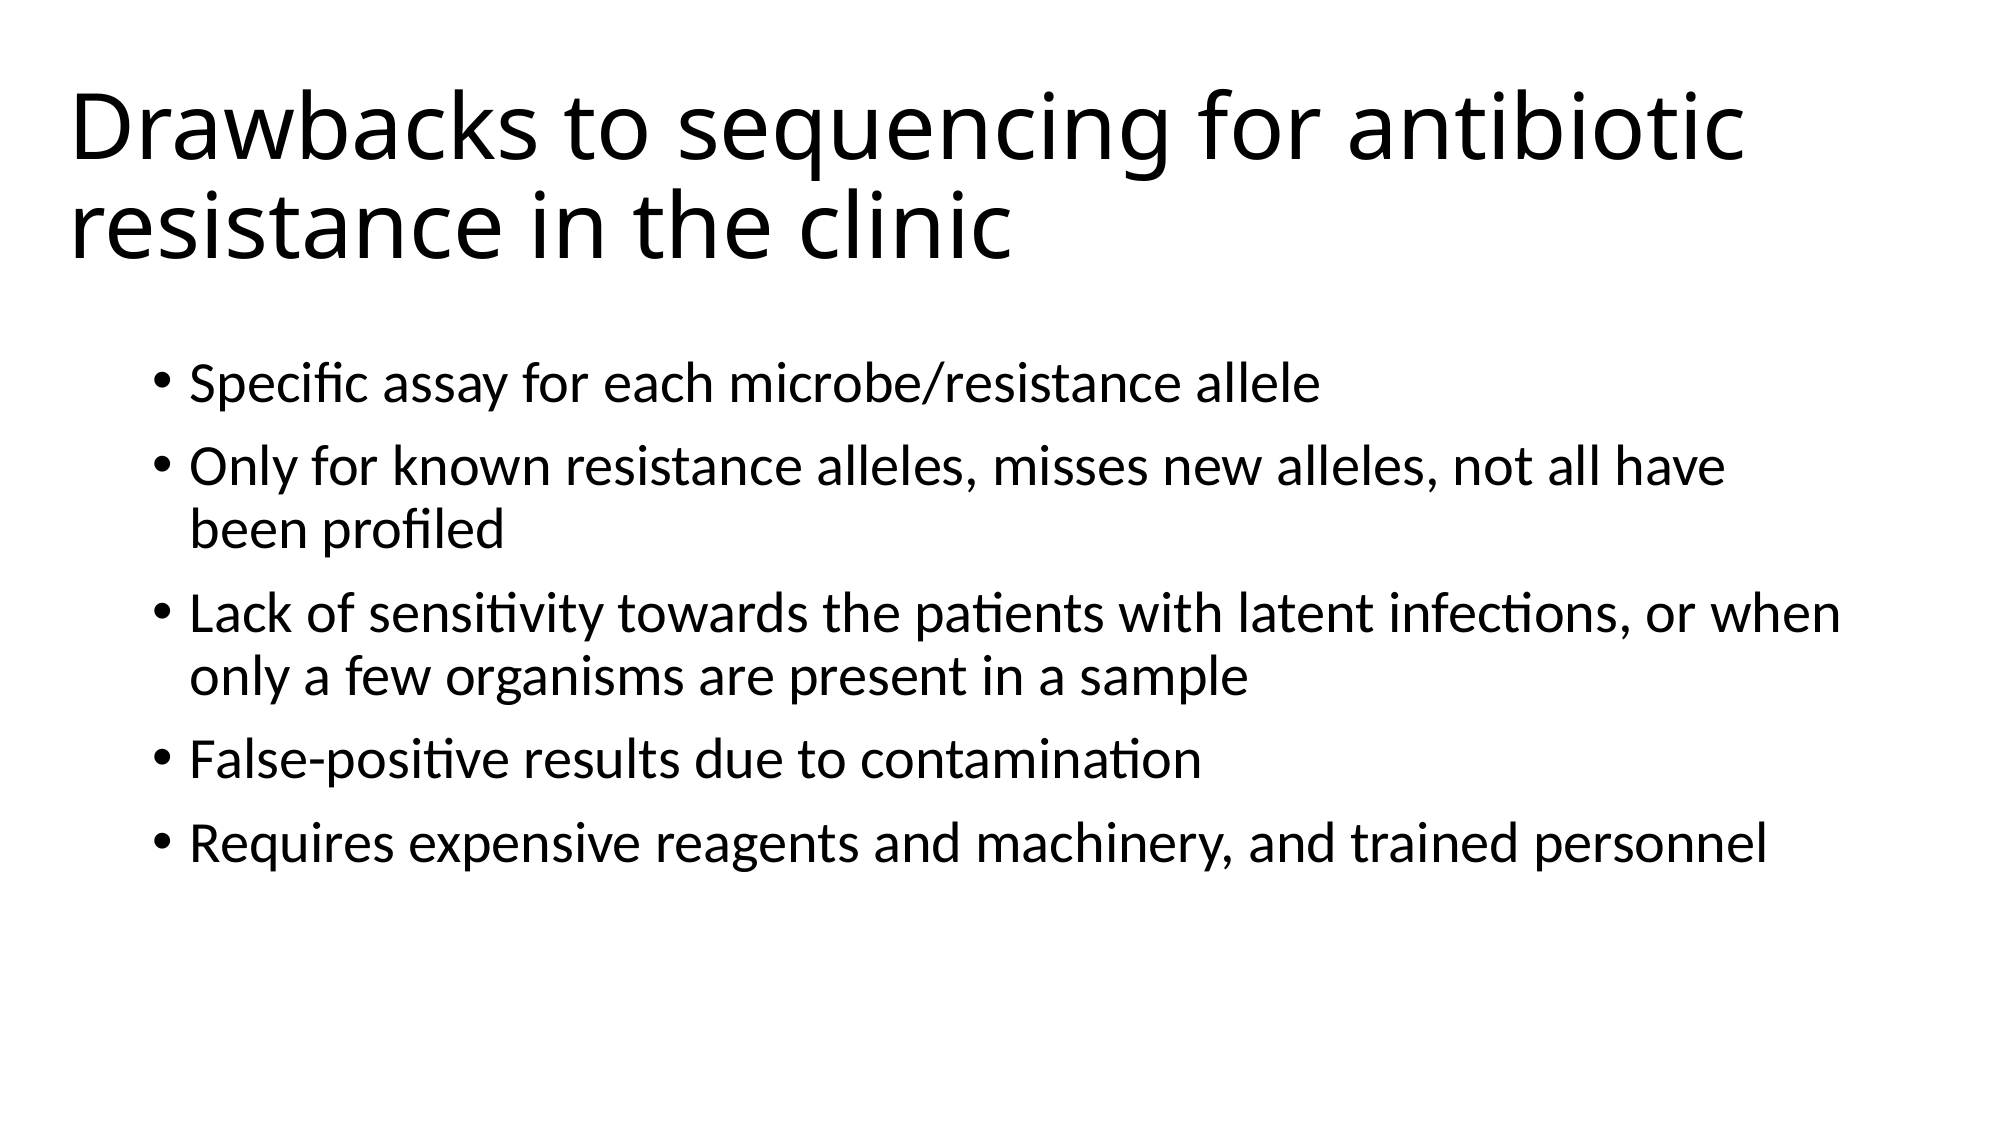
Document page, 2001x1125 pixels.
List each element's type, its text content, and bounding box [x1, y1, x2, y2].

list Specific assay for each microbe/resistance allele Only for known resistance alleles, misses new alleles, not all have been profiled Lack of sensitivity towards the patients with latent infections, or when only a few organisms are present in a sample False-positive results due to contamination Requires expensive reagents and machinery, and trained personnel [137, 344, 1863, 1014]
title Drawbacks to sequencing for antibiotic resistance in the clinic [53, 59, 1948, 299]
